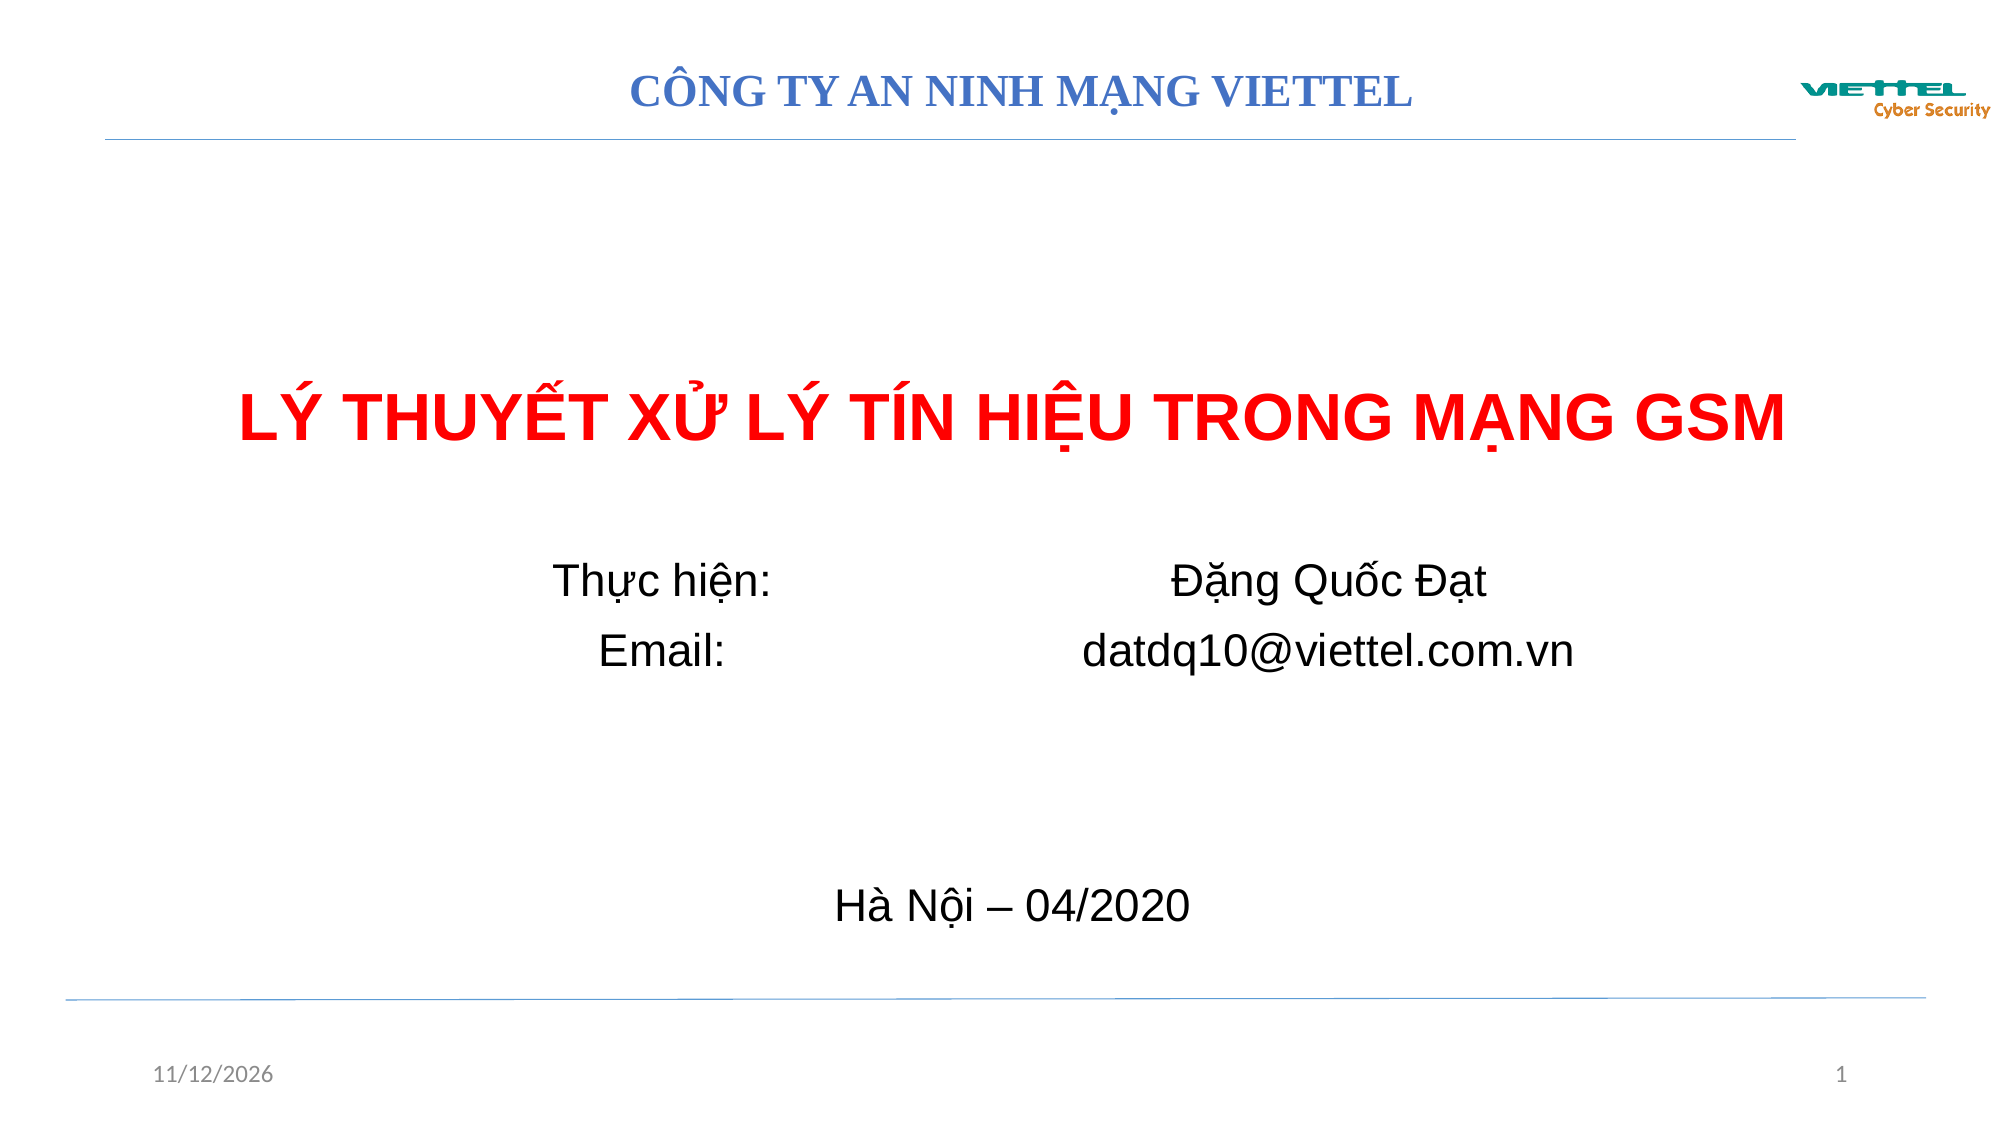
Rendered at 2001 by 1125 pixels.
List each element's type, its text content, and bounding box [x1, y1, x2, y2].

table_cell datdq10@viettel.com.vn [996, 614, 1663, 680]
table_header Đặng Quốc Đạt [996, 547, 1663, 614]
picture [1796, 0, 1994, 198]
text_box Hà Nội – 04/2020 [754, 813, 1273, 938]
slide_number 1 [1412, 1042, 1863, 1103]
table_header Thực hiện: [329, 547, 996, 614]
text_box LÝ THUYẾT XỬ LÝ TÍN HIỆU TRONG MẠNG GSM [208, 365, 1819, 461]
text_box CÔNG TY AN NINH MẠNG VIETTEL [540, 53, 1487, 124]
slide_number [137, 1042, 588, 1103]
table_cell Email: [329, 614, 996, 680]
